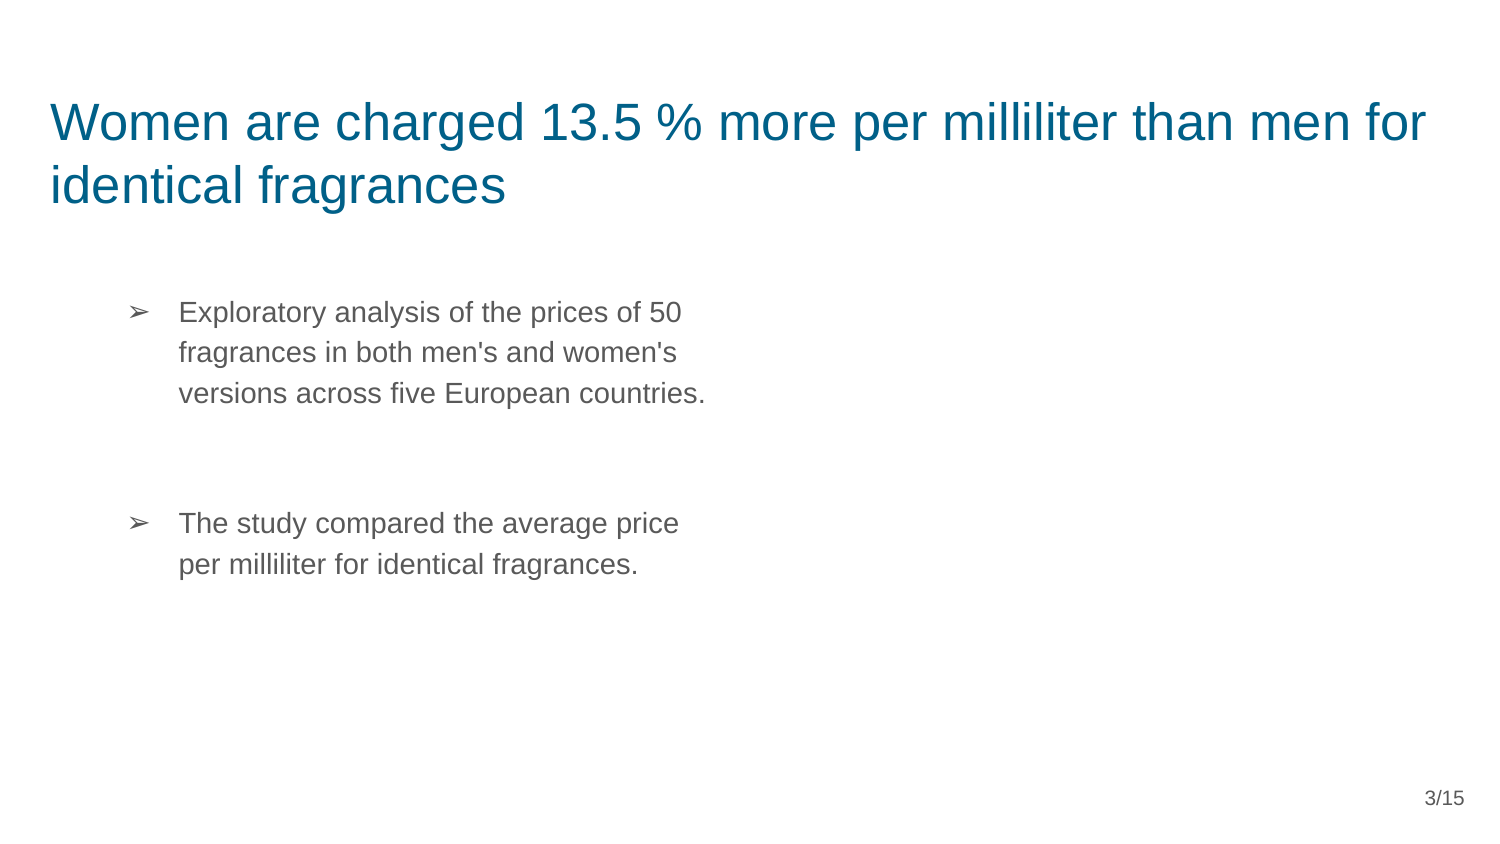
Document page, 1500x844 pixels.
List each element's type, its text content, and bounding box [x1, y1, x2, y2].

list Exploratory analysis of the prices of 50 fragrances in both men's and women's versions across five European countries. The study compared the average price per milliliter for identical fragrances. [88, 273, 745, 636]
slide_number ‹#›/15 [1389, 764, 1480, 830]
title Women are charged 13.5 % more per milliliter than men for identical fragrances [35, 72, 1449, 230]
